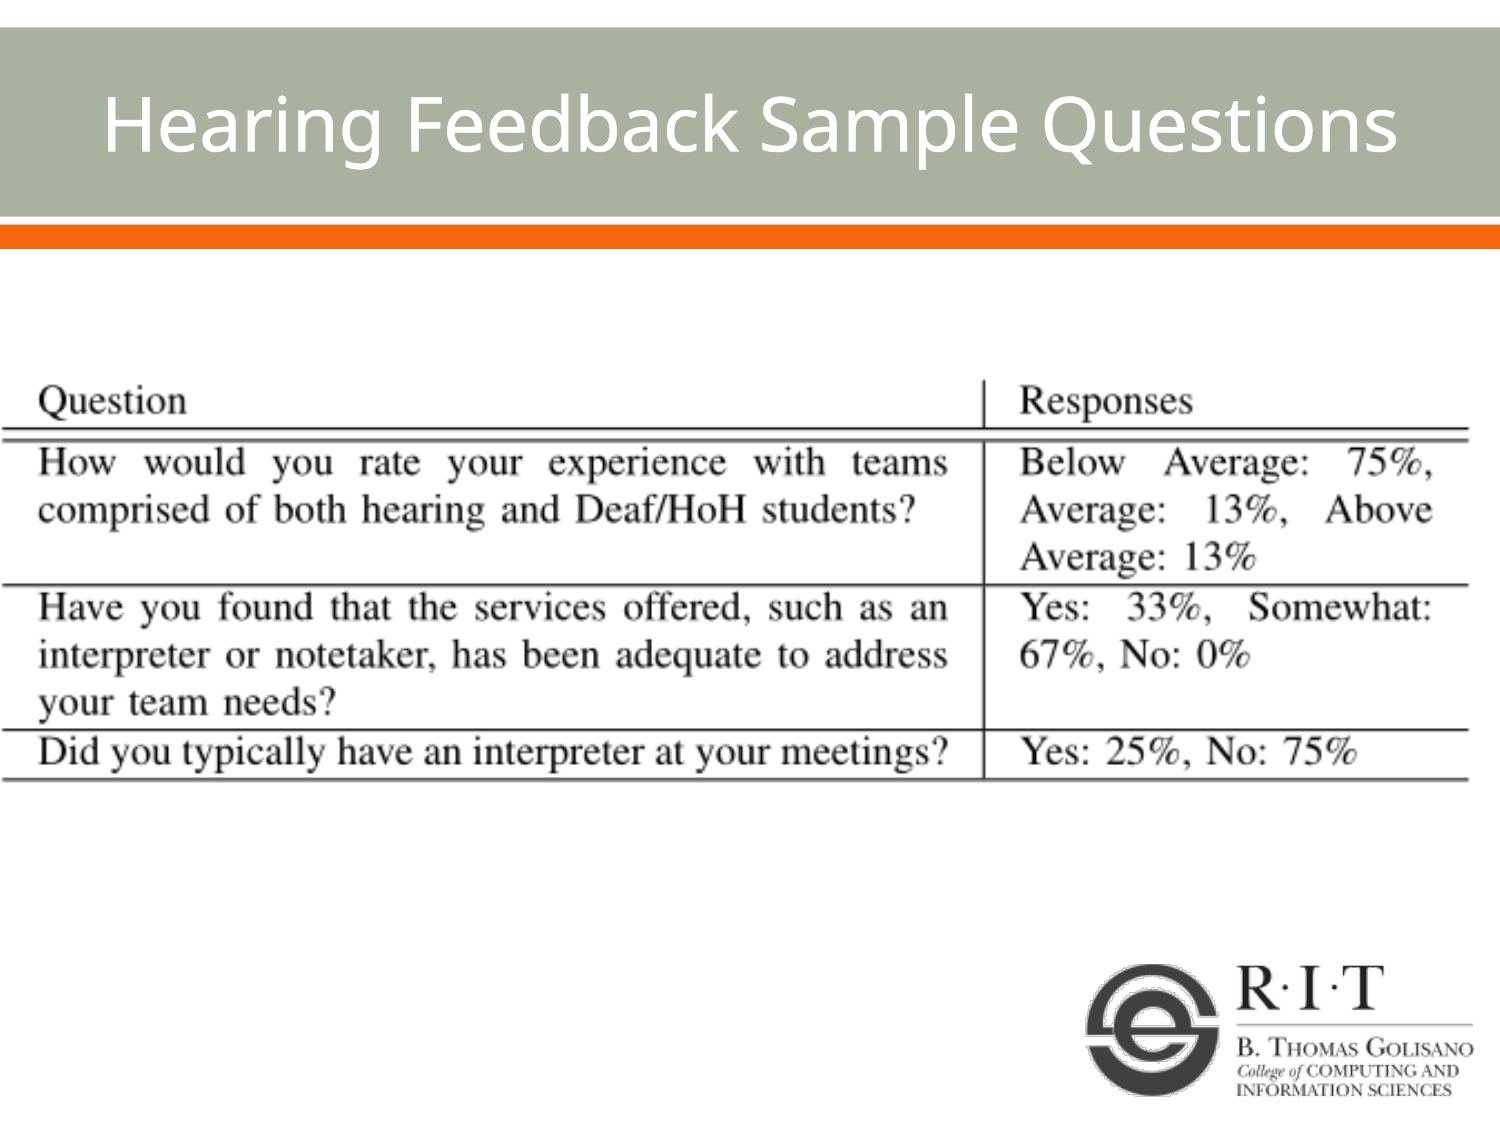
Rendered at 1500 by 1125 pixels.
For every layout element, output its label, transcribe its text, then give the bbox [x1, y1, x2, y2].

title Hearing Feedback Sample Questions [75, 29, 1425, 213]
picture [1072, 952, 1485, 1110]
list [0, 361, 1500, 794]
